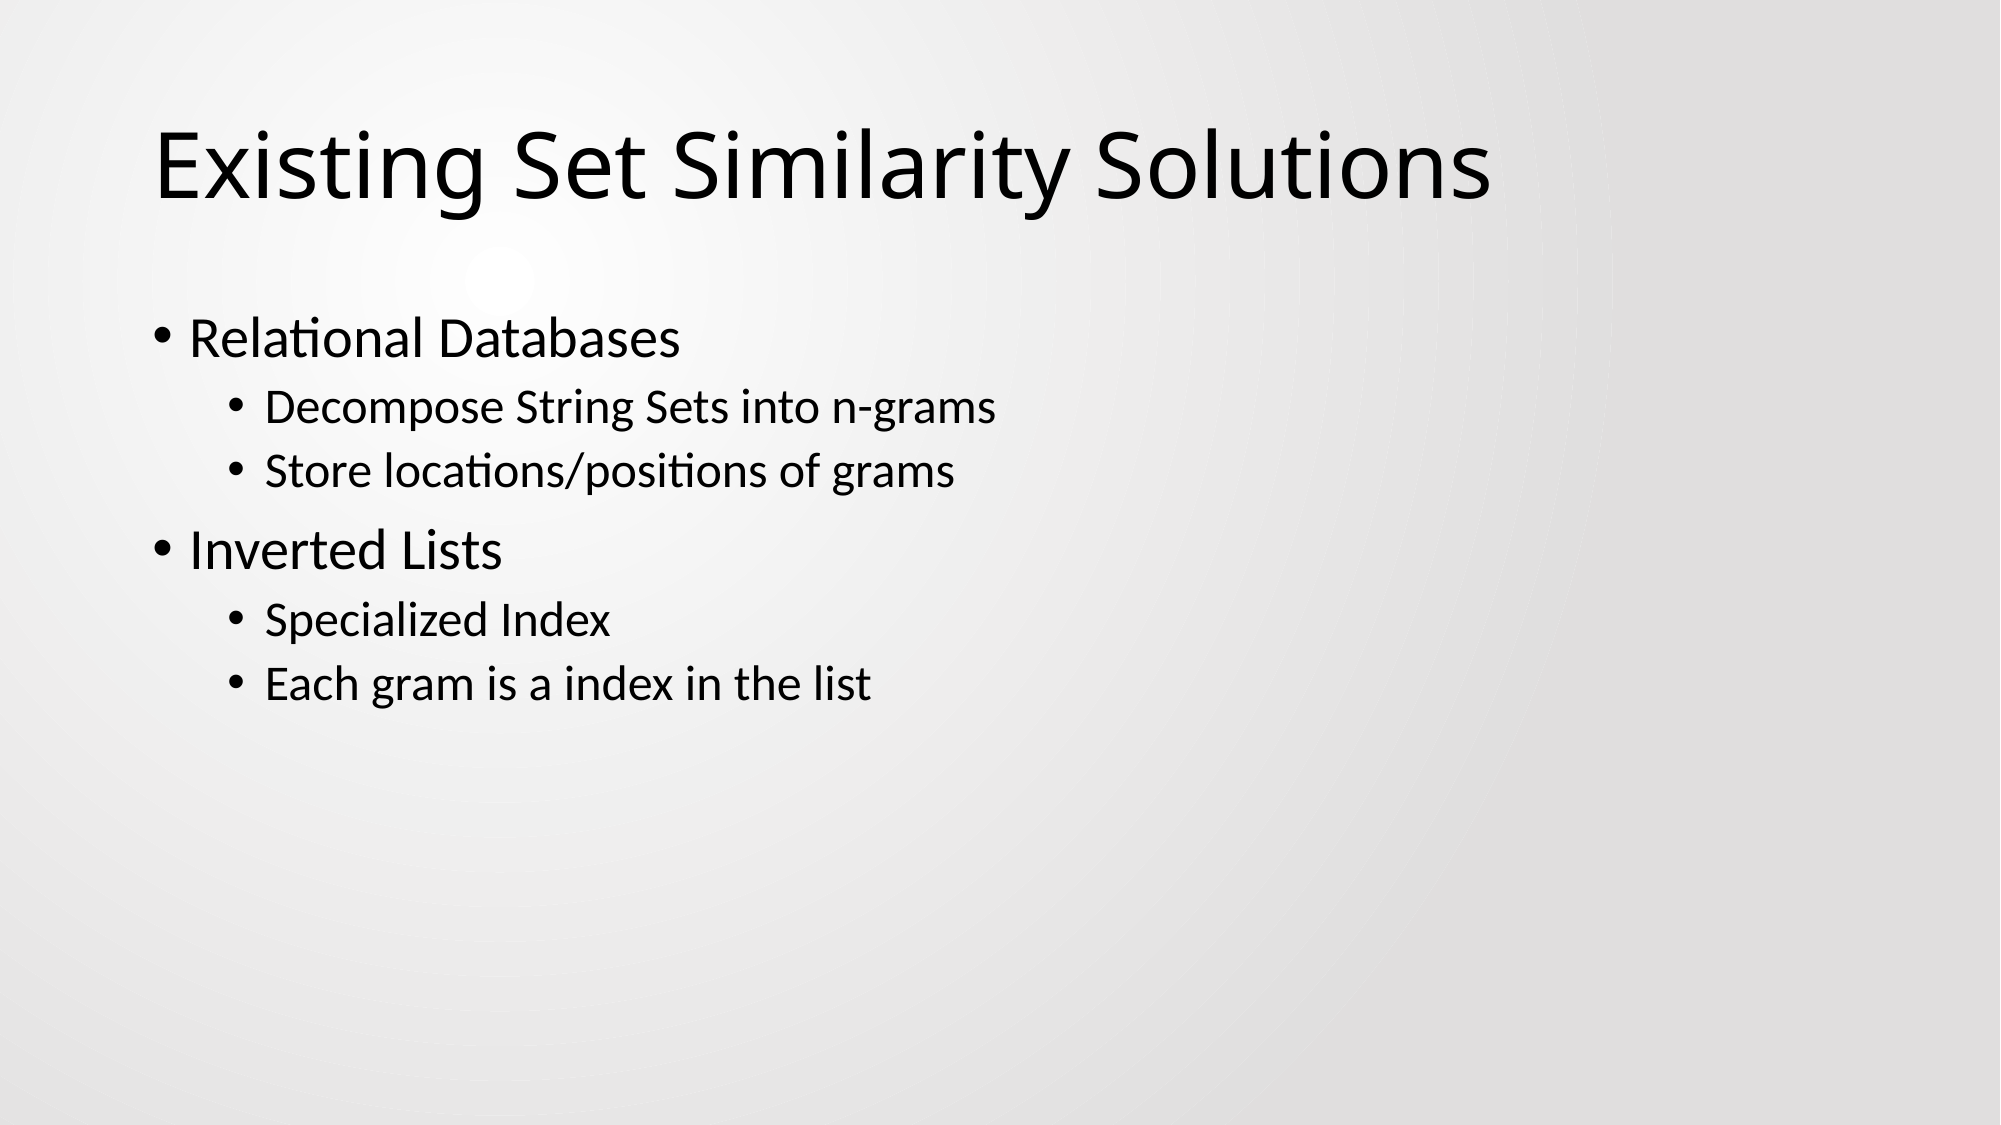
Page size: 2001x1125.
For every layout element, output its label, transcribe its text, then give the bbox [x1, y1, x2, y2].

title Existing Set Similarity Solutions [137, 59, 1863, 278]
list Relational Databases Decompose String Sets into n-grams Store locations/positions of grams Inverted Lists Specialized Index Each gram is a index in the list [137, 299, 1863, 1014]
